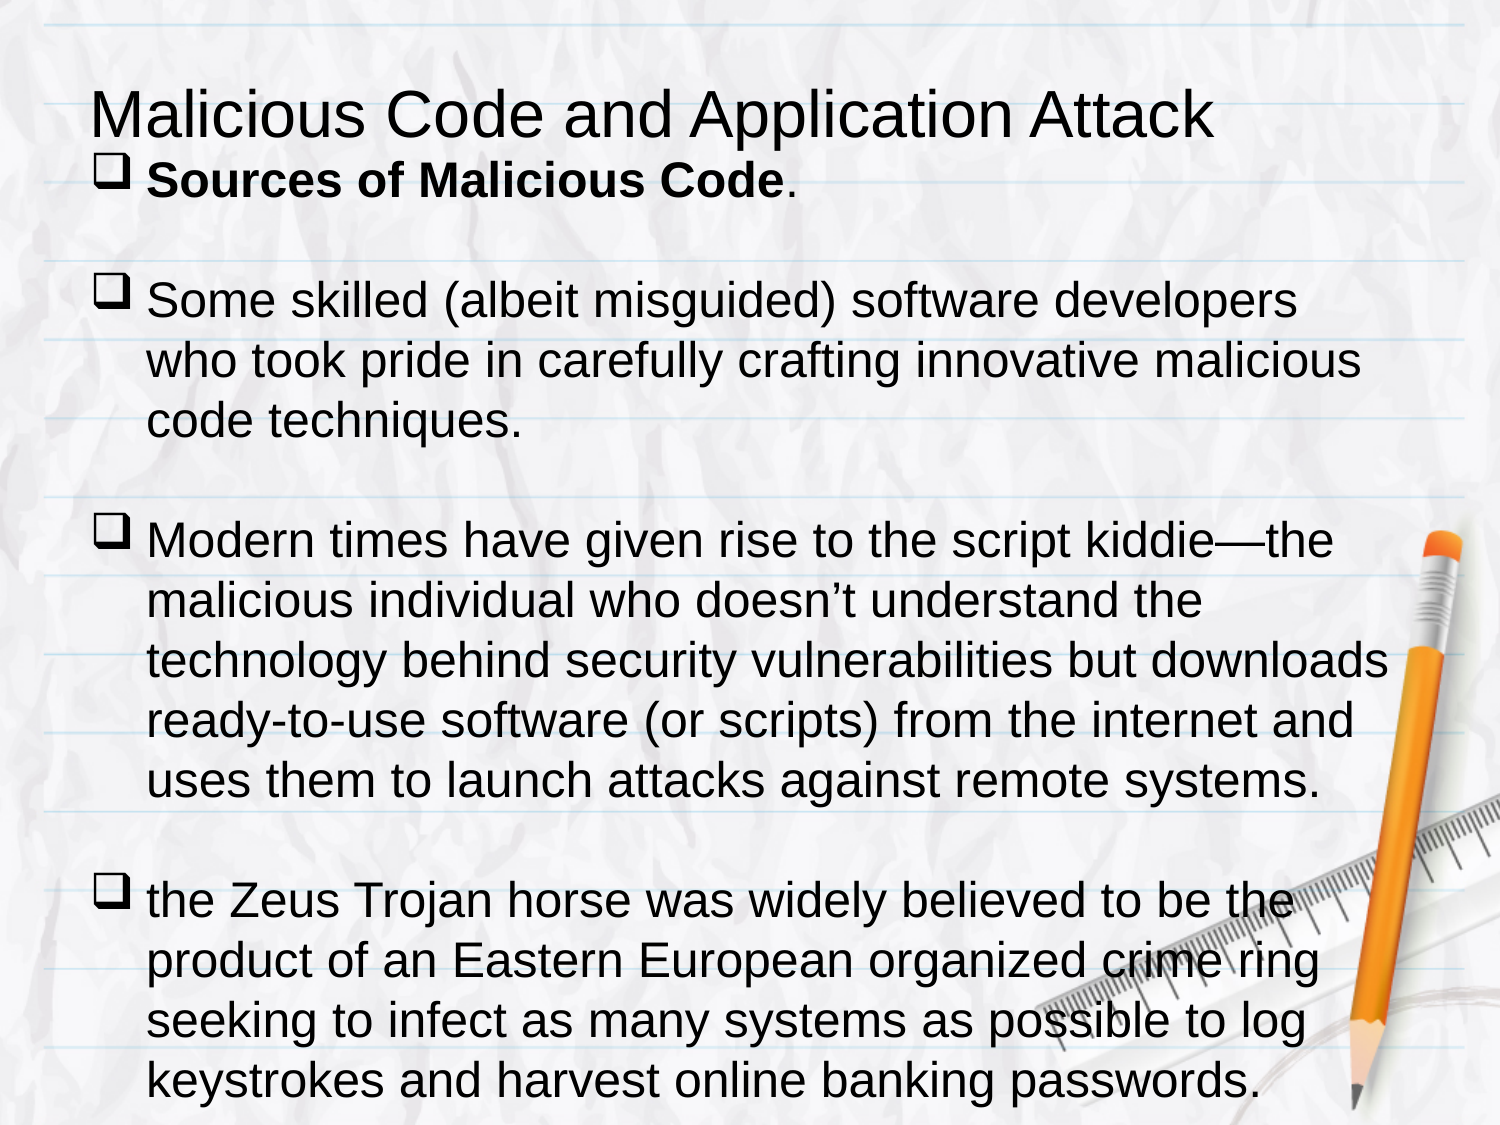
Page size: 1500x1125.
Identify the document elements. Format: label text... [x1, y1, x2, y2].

text_box Sources of Malicious Code. Some skilled (albeit misguided) software developers who took pride in carefully crafting innovative malicious code techniques. Modern times have given rise to the script kiddie—the malicious individual who doesn’t understand the technology behind security vulnerabilities but downloads ready-to-use software (or scripts) from the internet and uses them to launch attacks against remote systems. the Zeus Trojan horse was widely believed to be the product of an Eastern European organized crime ring seeking to infect as many systems as possible to log keystrokes and harvest online banking passwords. [74, 140, 1411, 1115]
picture [0, 0, 1500, 1125]
title Malicious Code and Application Attack [74, 44, 1426, 178]
